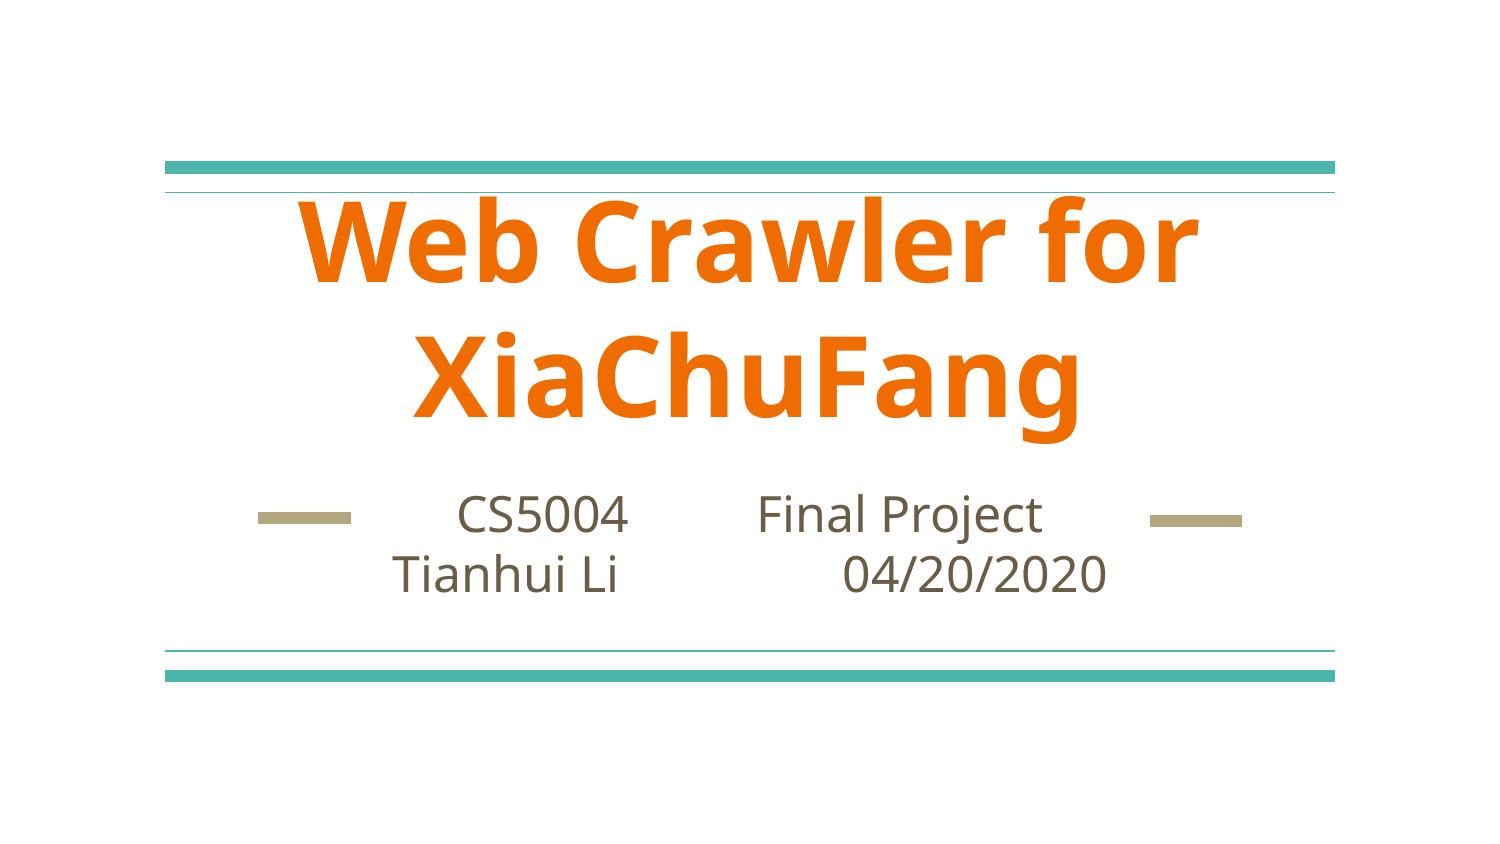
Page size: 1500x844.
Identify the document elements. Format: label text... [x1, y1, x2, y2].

title Web Crawler for XiaChuFang [164, 287, 1336, 456]
subtitle CS5004 Final Project Tianhui Li 04/20/2020 [350, 467, 1150, 598]
